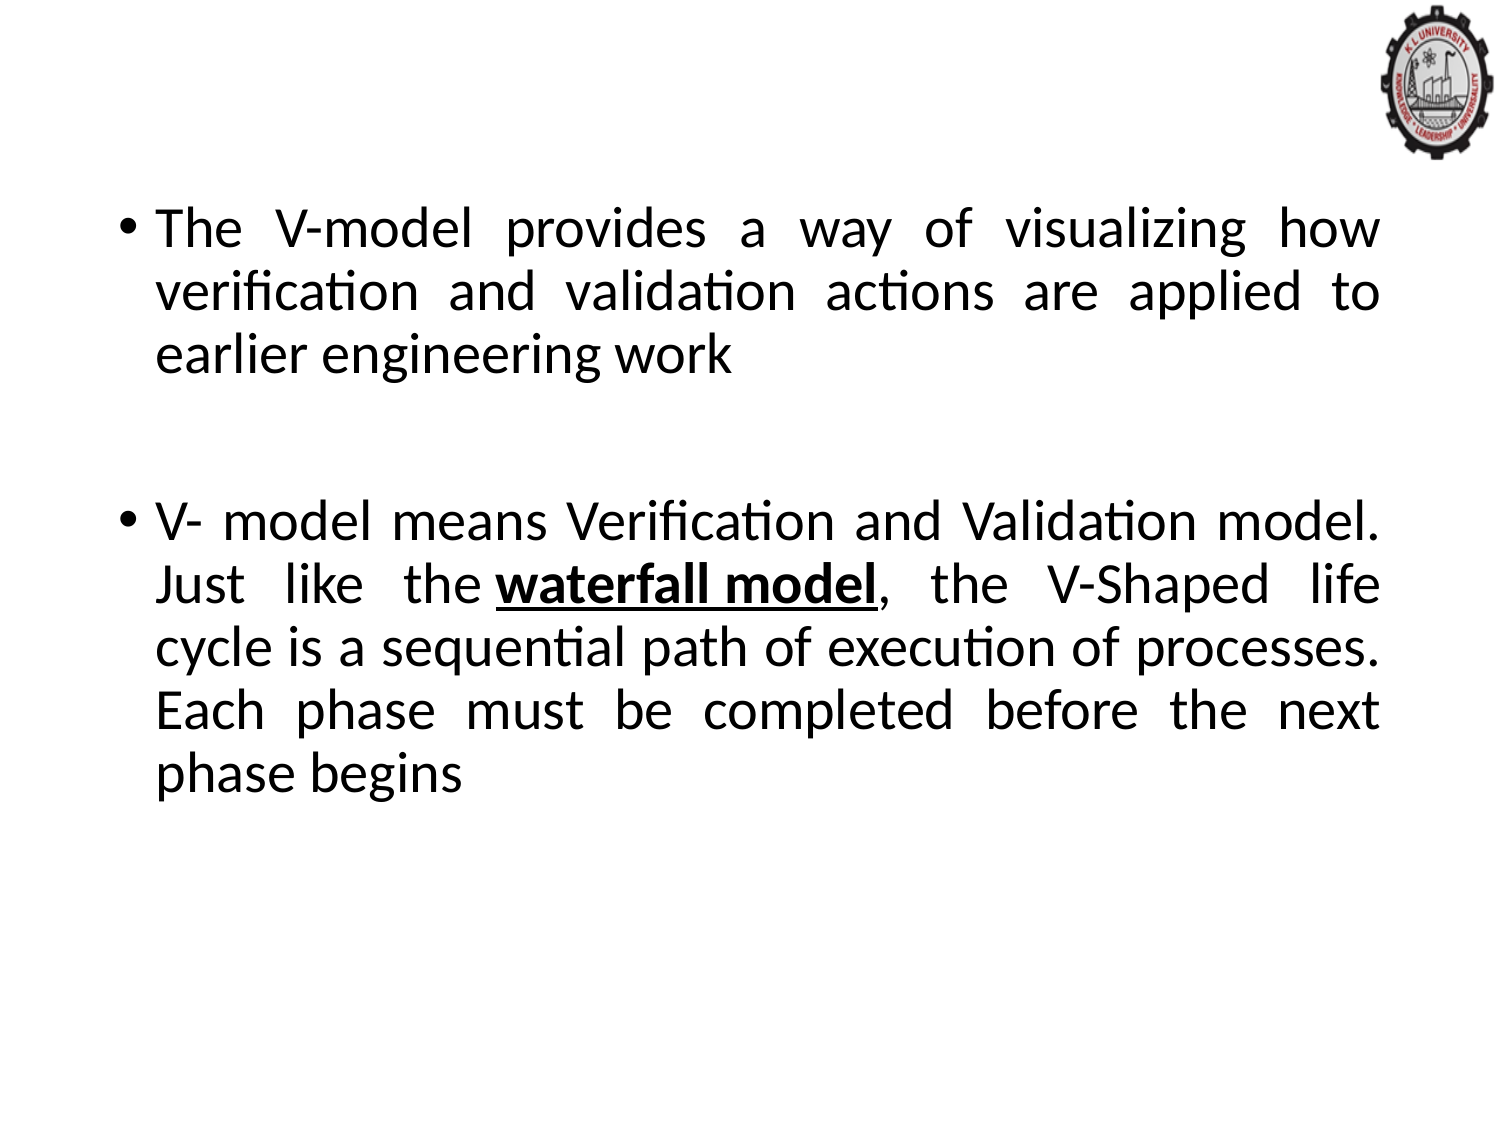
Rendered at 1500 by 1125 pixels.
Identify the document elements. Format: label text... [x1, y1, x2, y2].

list The V-model provides a way of visualizing how verification and validation actions are applied to earlier engineering work V- model means Verification and Validation model. Just like the waterfall model, the V-Shaped life cycle is a sequential path of execution of processes. Each phase must be completed before the next phase begins [102, 189, 1398, 1014]
picture [1370, 0, 1500, 173]
